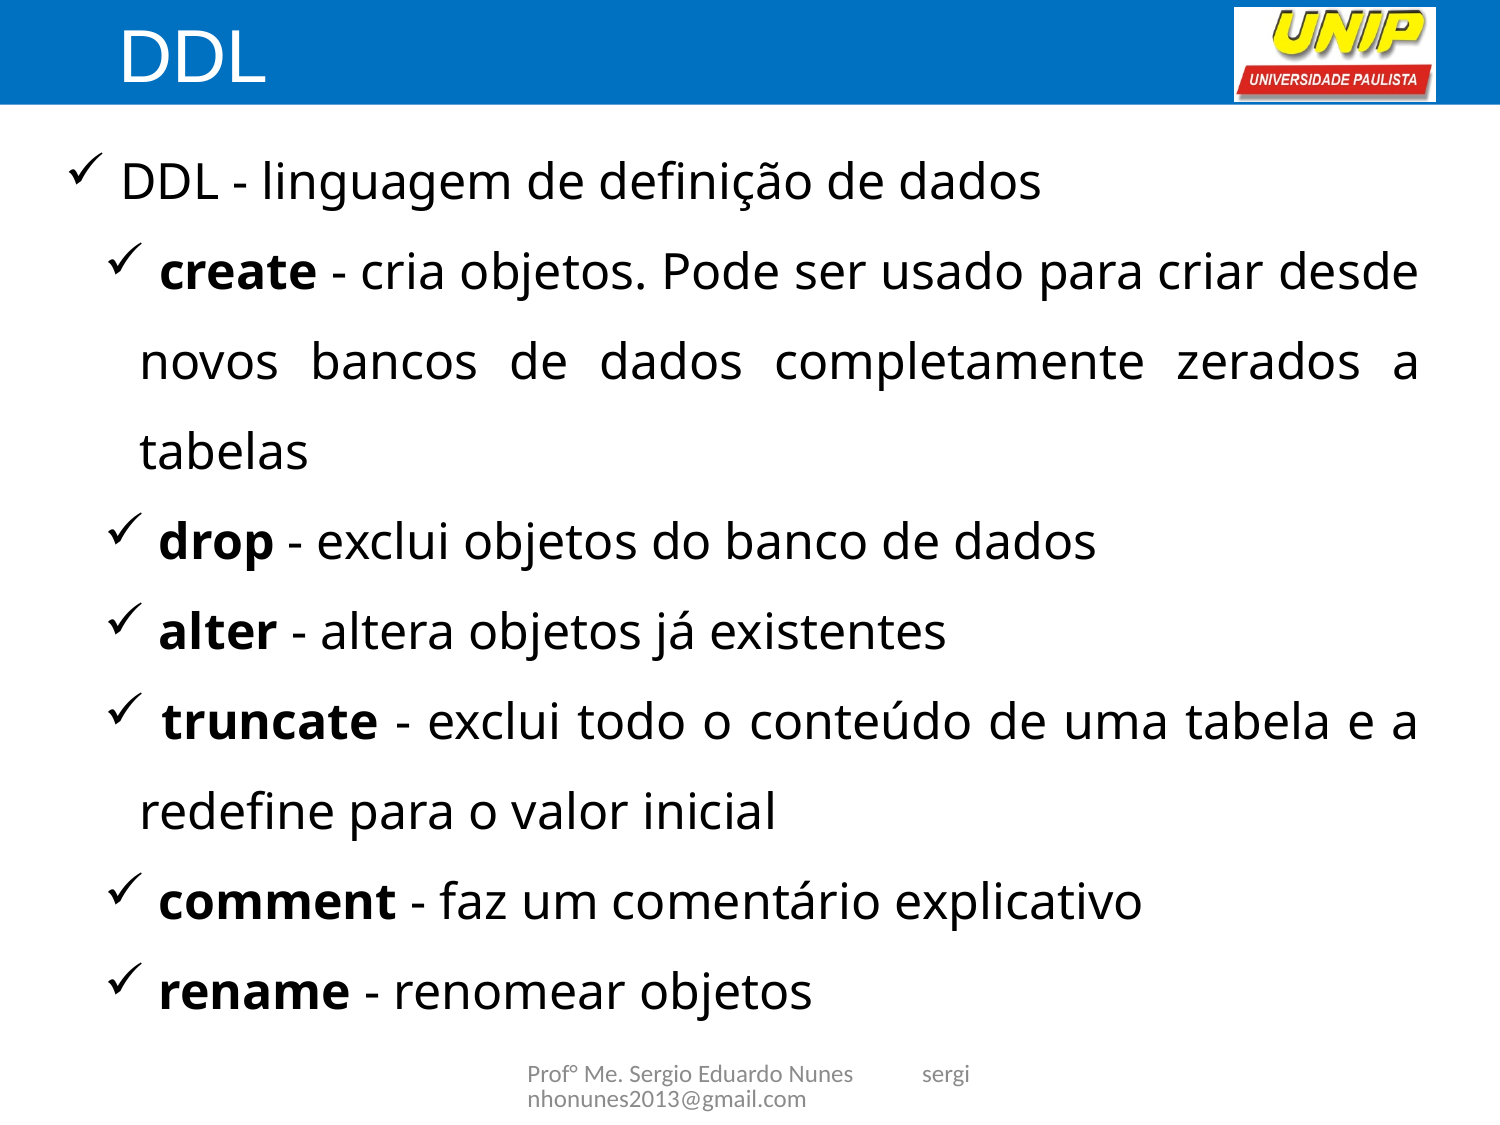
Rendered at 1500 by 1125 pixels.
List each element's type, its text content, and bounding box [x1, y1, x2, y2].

text_box DDL - linguagem de definição de dados create - cria objetos. Pode ser usado para criar desde novos bancos de dados completamente zerados a tabelas drop - exclui objetos do banco de dados alter - altera objetos já existentes truncate - exclui todo o conteúdo de uma tabela e a redefine para o valor inicial comment - faz um comentário explicativo rename - renomear objetos [49, 112, 1436, 1028]
picture [1233, 6, 1436, 102]
footer Prof° Me. Sergio Eduardo Nunes serginhonunes2013@gmail.com [512, 1042, 988, 1103]
text_box DDL [0, 0, 1500, 105]
